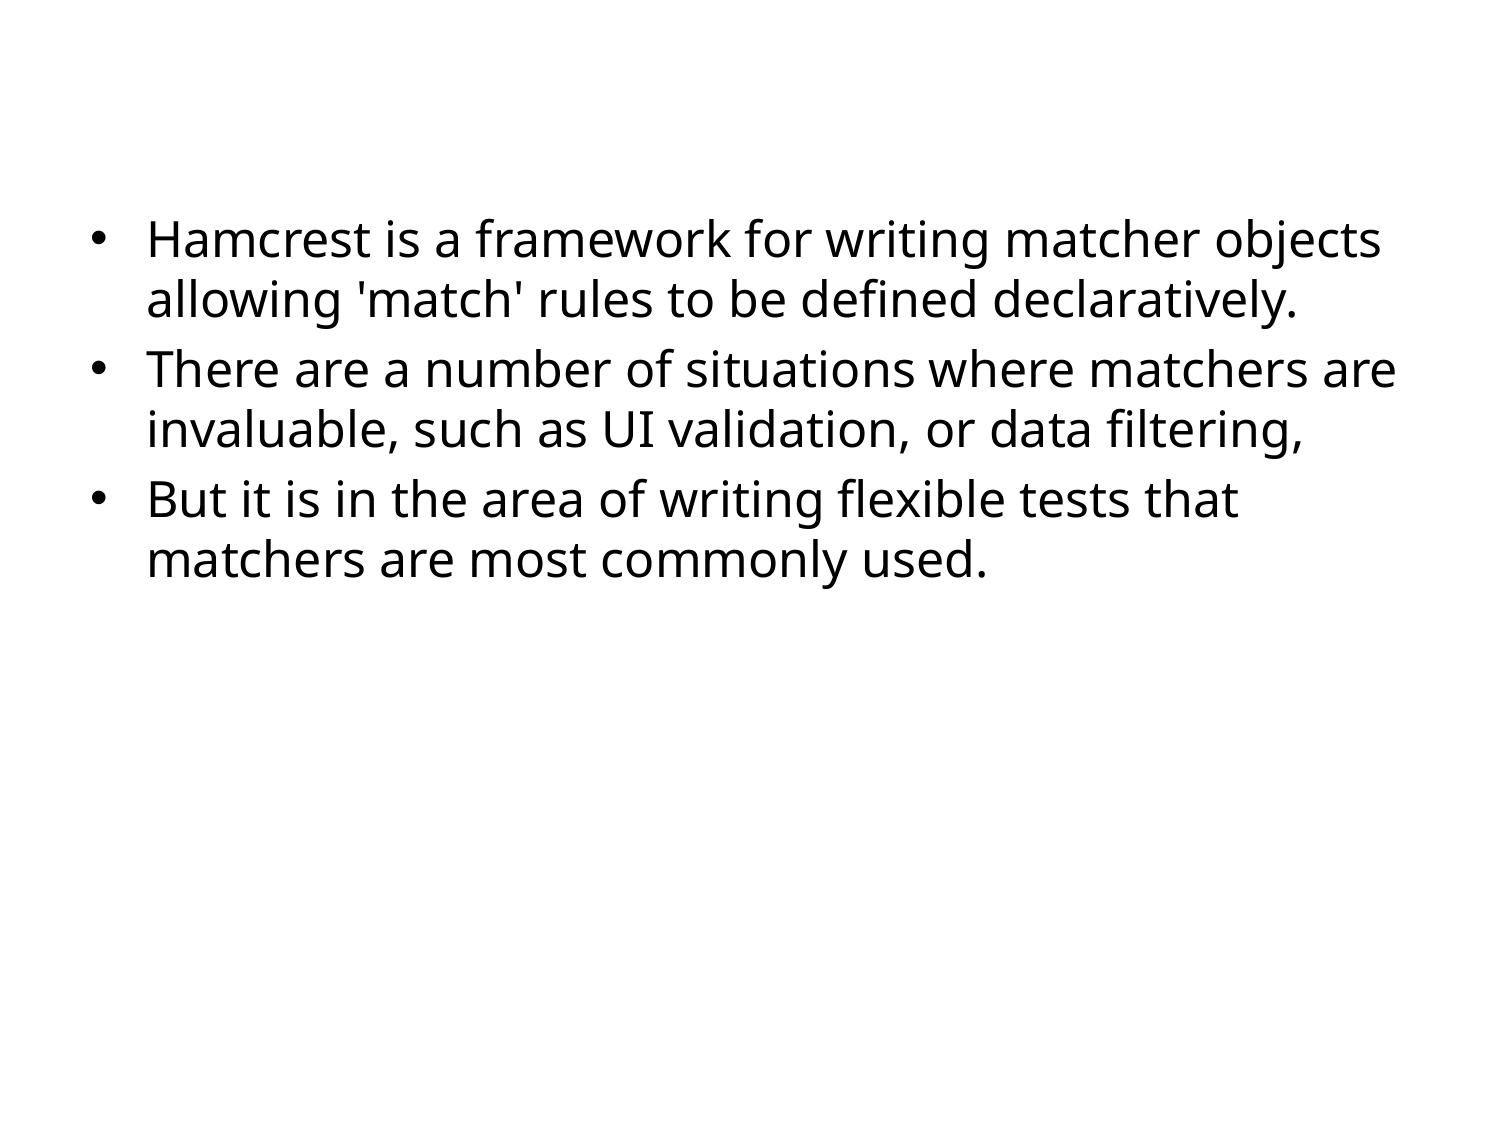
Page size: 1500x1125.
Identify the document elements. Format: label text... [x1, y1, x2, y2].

list Hamcrest is a framework for writing matcher objects allowing 'match' rules to be defined declaratively. There are a number of situations where matchers are invaluable, such as UI validation, or data filtering, But it is in the area of writing flexible tests that matchers are most commonly used. [75, 200, 1425, 1005]
